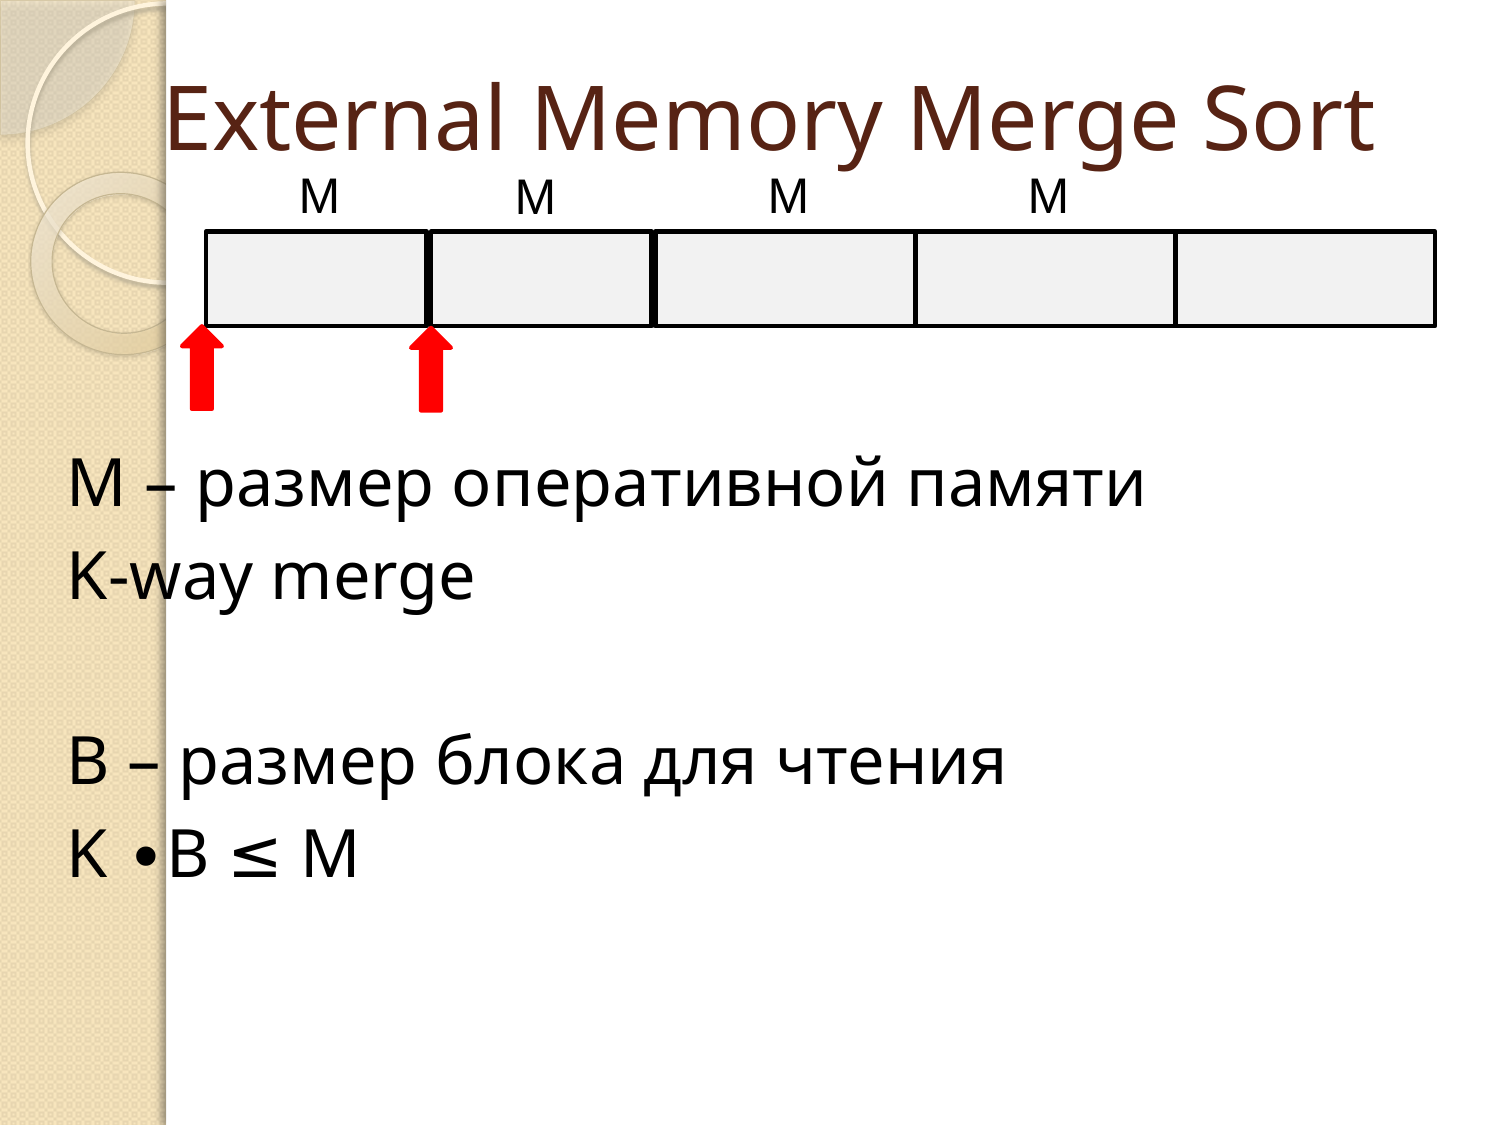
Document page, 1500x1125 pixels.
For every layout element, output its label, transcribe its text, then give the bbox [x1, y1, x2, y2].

title External Memory Merge Sort [147, 45, 1425, 185]
text_box [1173, 230, 1437, 328]
text_box [180, 324, 224, 411]
text_box [409, 325, 453, 413]
text_box M [752, 155, 818, 231]
text_box M [283, 155, 349, 231]
text_box M [499, 156, 565, 232]
text_box [204, 230, 429, 328]
text_box [654, 230, 913, 328]
text_box [913, 230, 1173, 328]
text_box [429, 230, 654, 328]
text_box M [1012, 155, 1078, 231]
